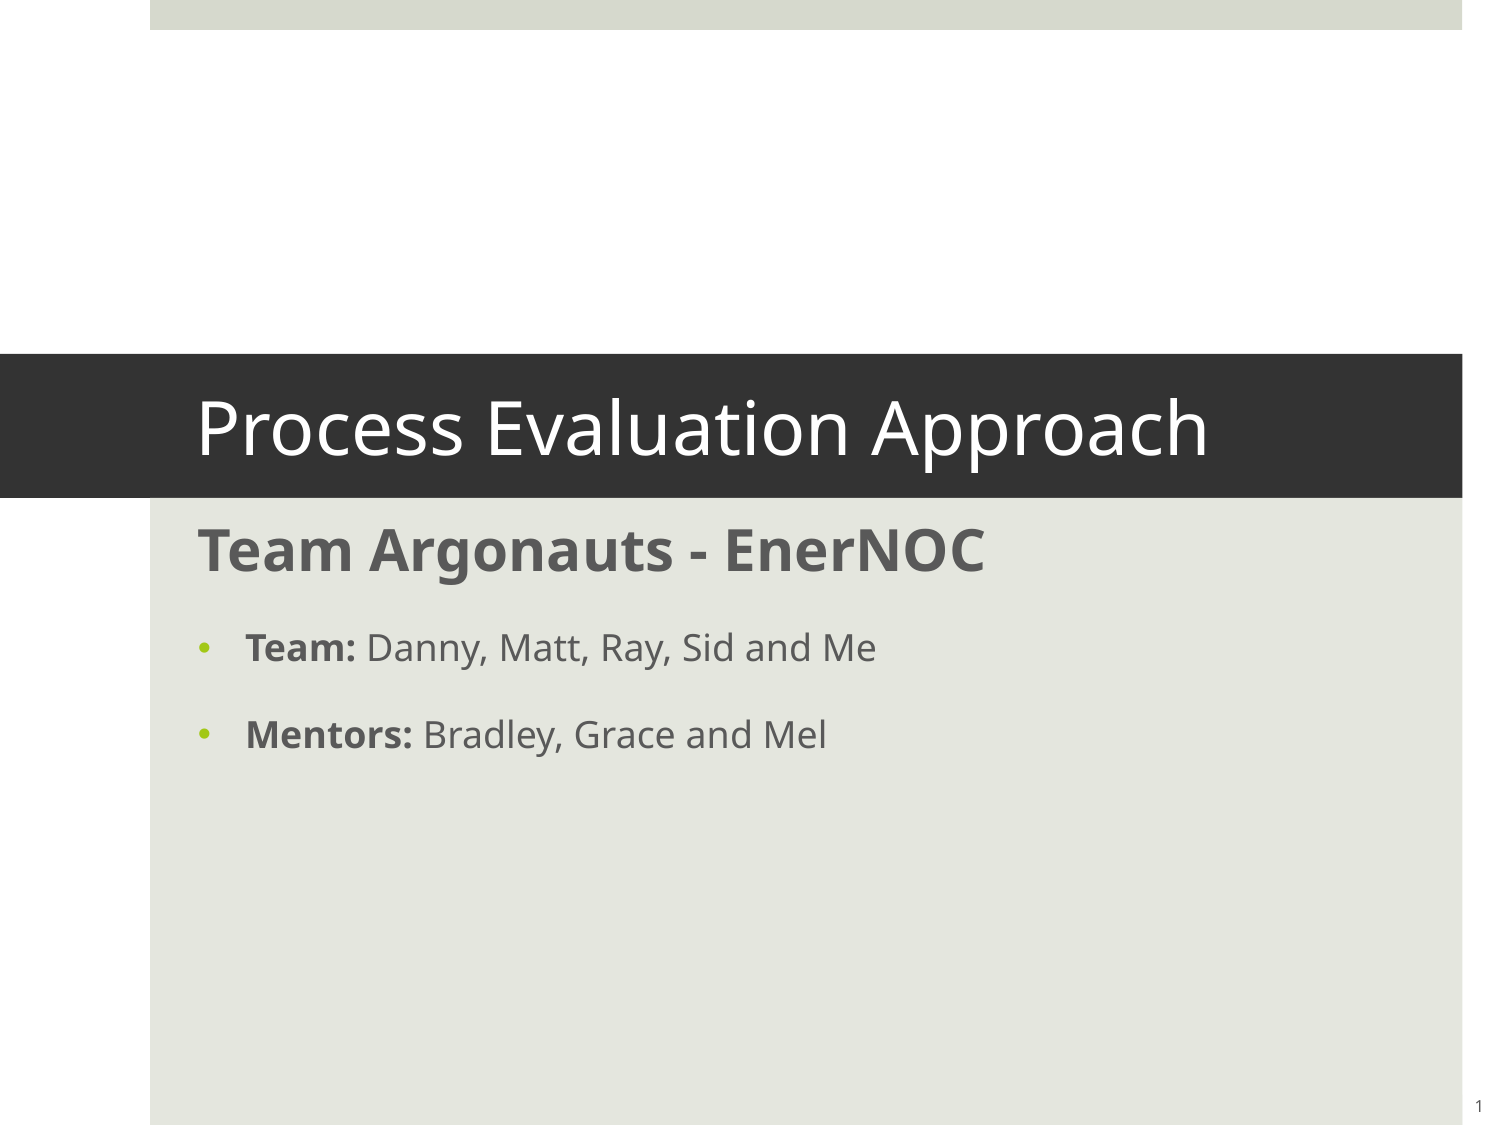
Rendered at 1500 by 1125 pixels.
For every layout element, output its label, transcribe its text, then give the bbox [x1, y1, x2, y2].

title Process Evaluation Approach [0, 353, 1463, 498]
subtitle Team Argonauts - EnerNOC Team: Danny, Matt, Ray, Sid and Me Mentors: Bradley, Grace and Mel [150, 497, 1463, 1125]
slide_number 1 [1441, 1077, 1500, 1125]
